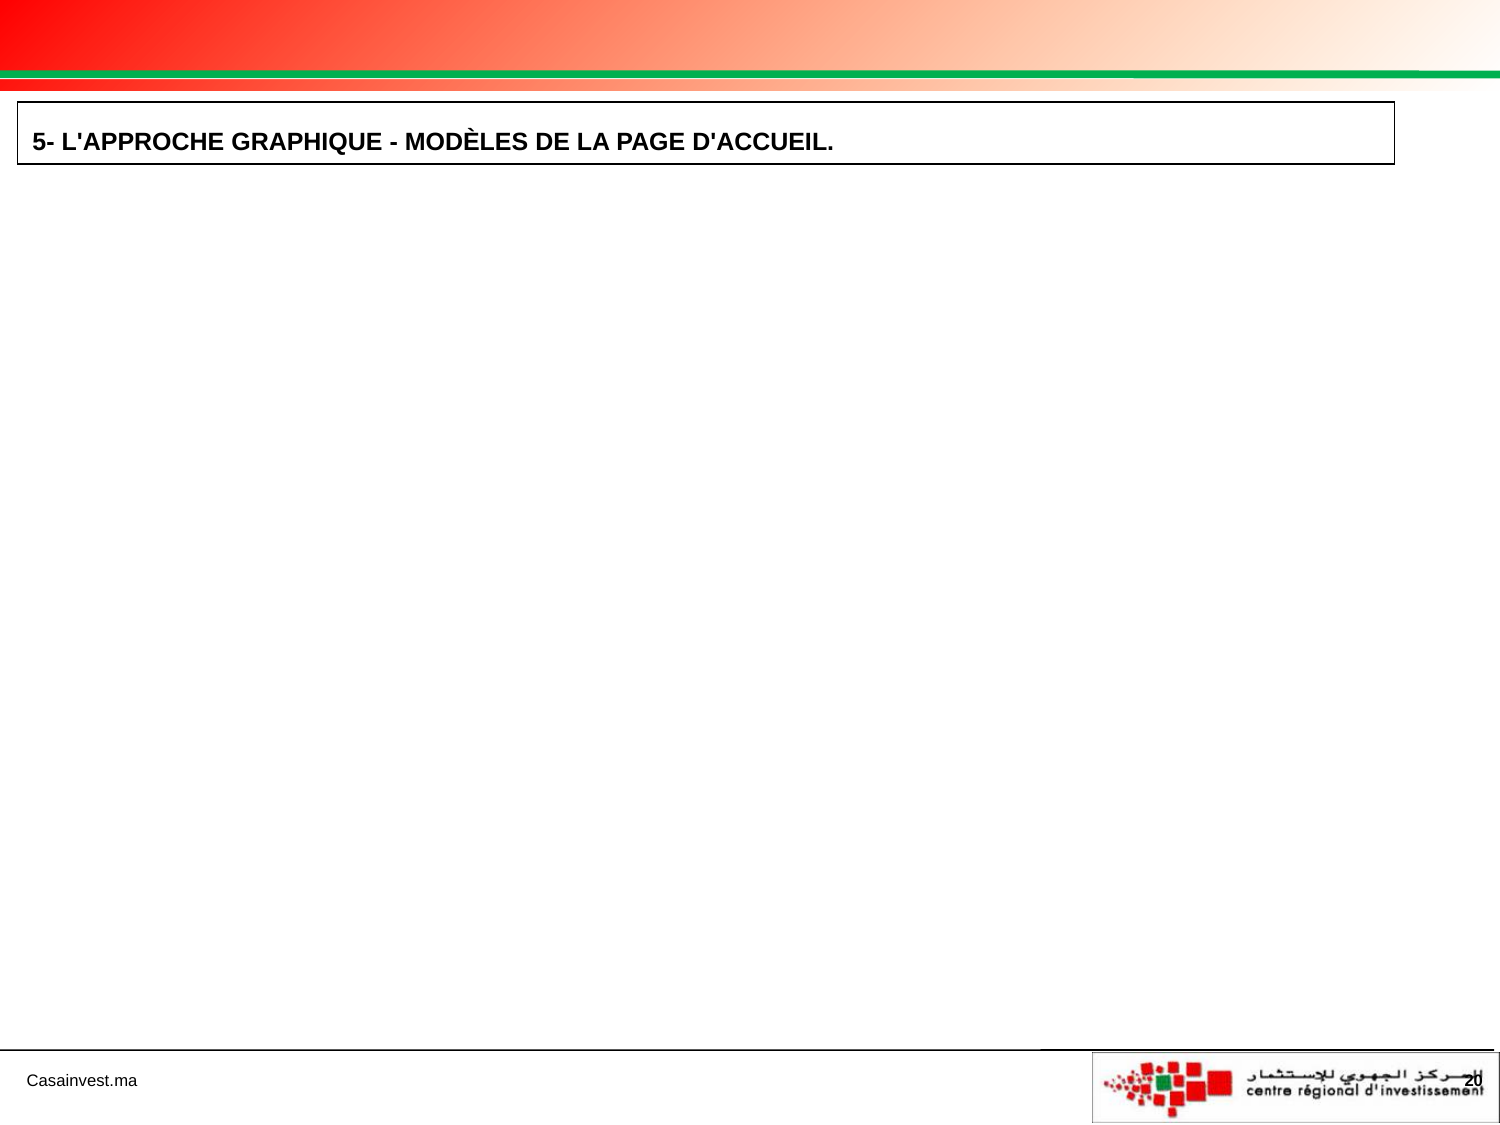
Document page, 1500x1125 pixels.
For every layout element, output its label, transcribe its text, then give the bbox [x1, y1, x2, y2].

slide_number 20 [1422, 1062, 1499, 1125]
picture [1092, 1052, 1500, 1123]
text_box 5- L'APPROCHE GRAPHIQUE - MODÈLES DE LA PAGE D'ACCUEIL. [17, 101, 1395, 164]
